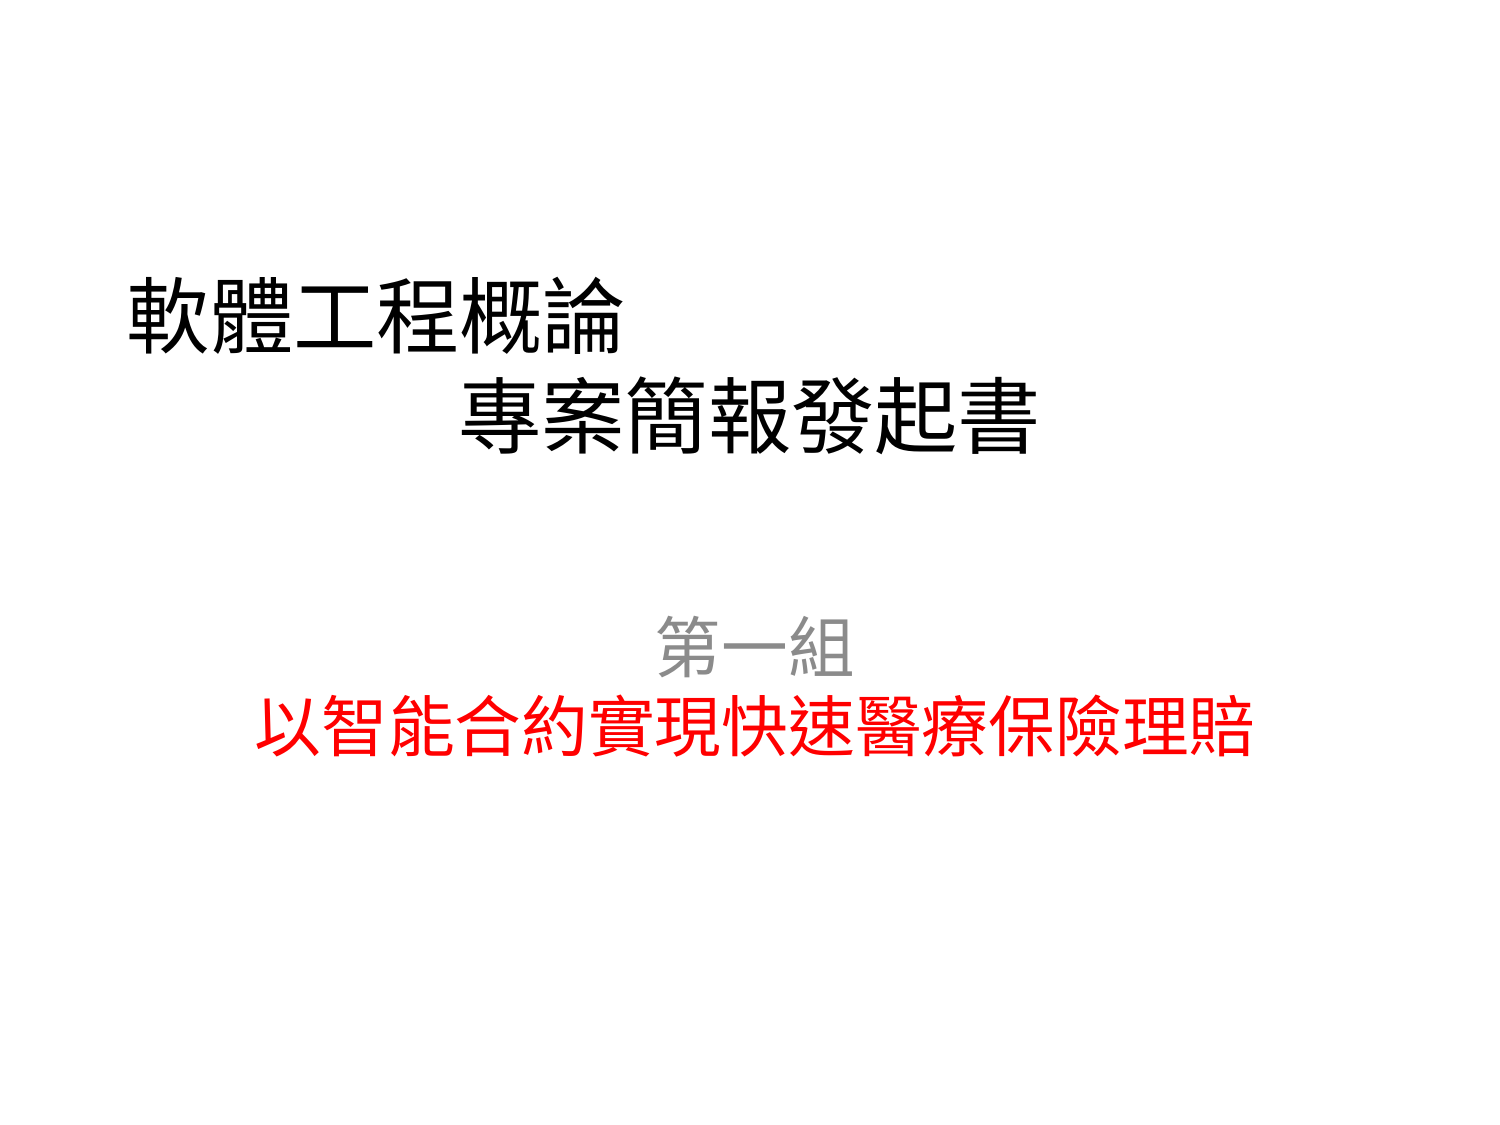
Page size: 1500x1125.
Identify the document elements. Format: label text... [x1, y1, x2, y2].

text_box 第一組 以智能合約實現快速醫療保險理賠 [230, 597, 1281, 886]
text_box 軟體工程概論 專案簡報發起書 [112, 243, 1388, 485]
